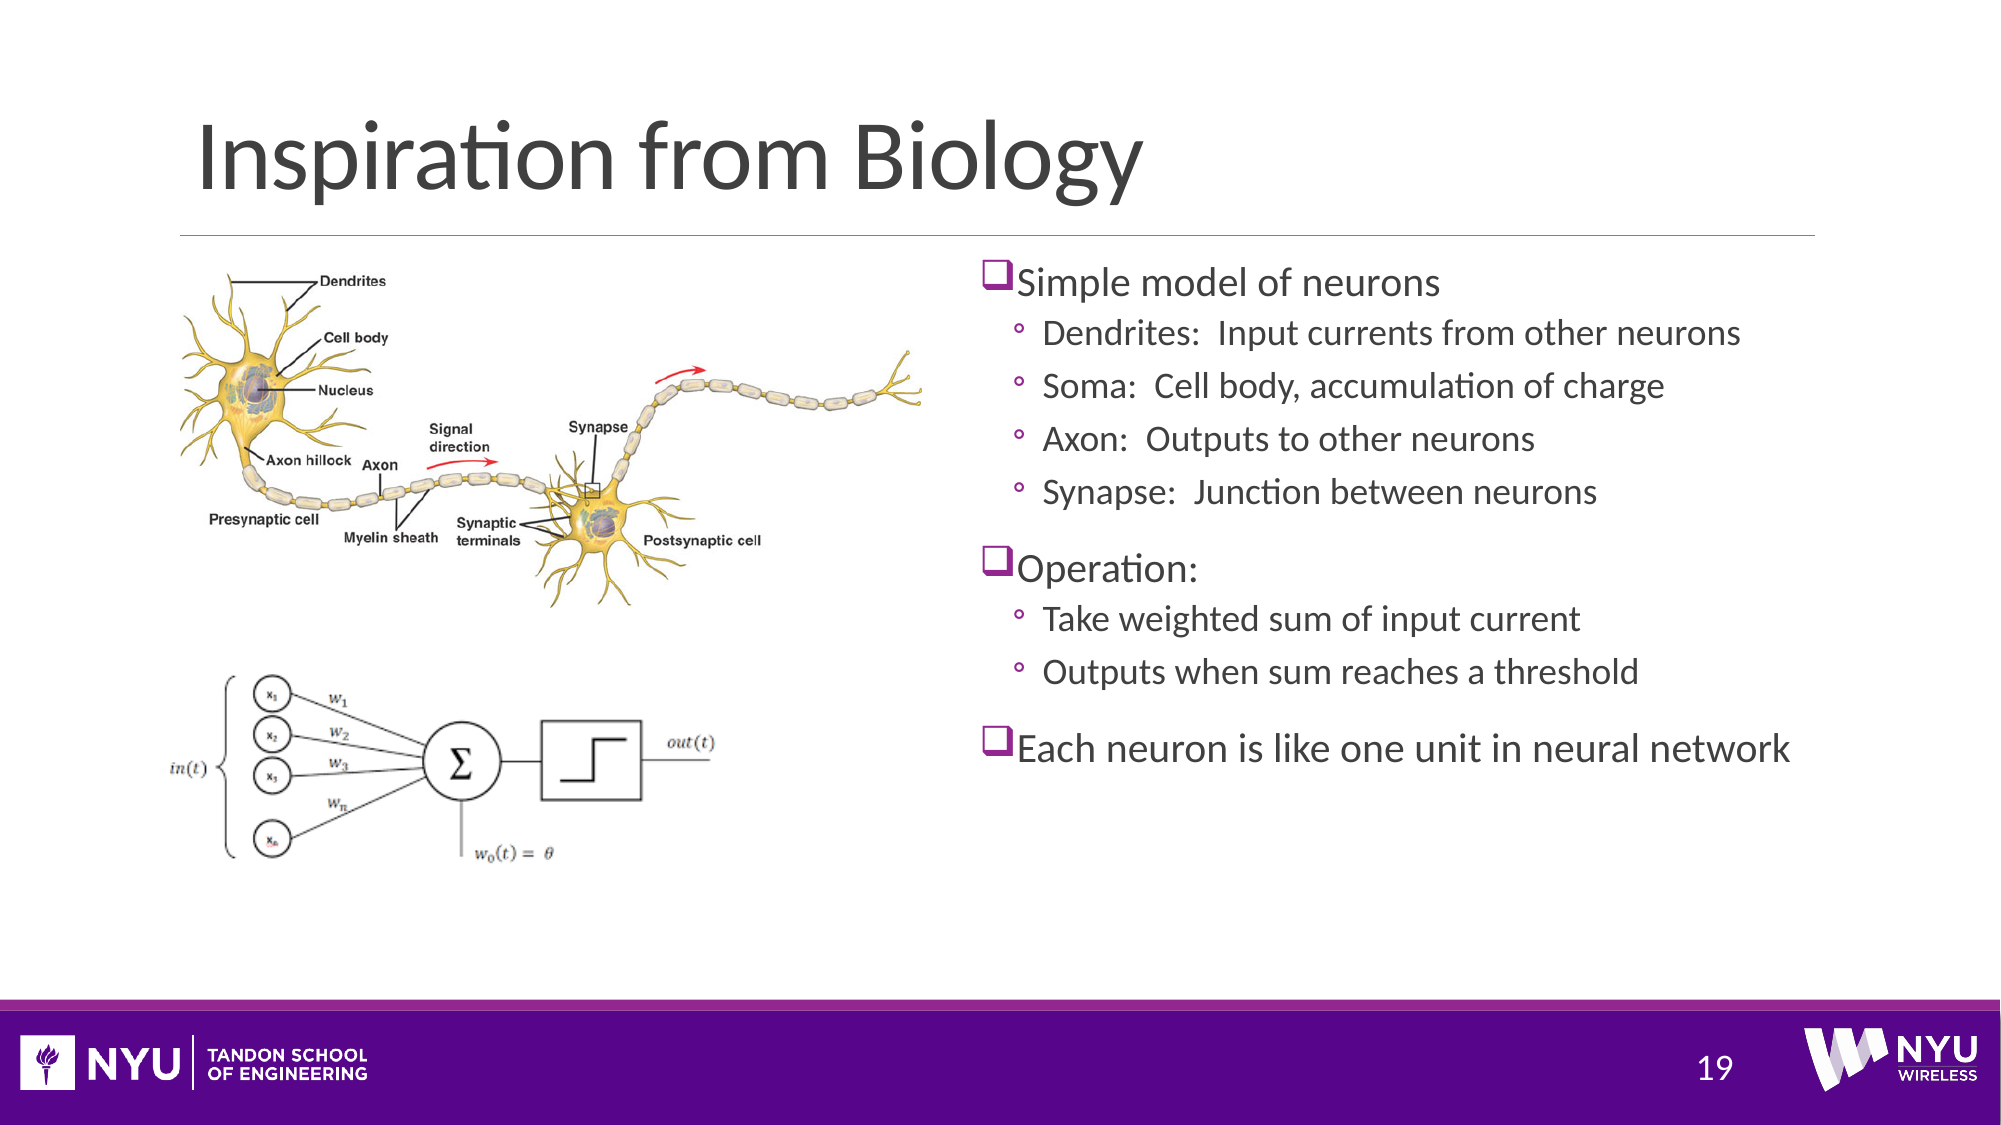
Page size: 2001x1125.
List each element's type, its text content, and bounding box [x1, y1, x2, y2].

list Simple model of neurons Dendrites: Input currents from other neurons Soma: Cell body, accumulation of charge Axon: Outputs to other neurons Synapse: Junction between neurons Operation: Take weighted sum of input current Outputs when sum reaches a threshold Each neuron is like one unit in neural network [979, 252, 1830, 963]
title Inspiration from Biology [180, 47, 1830, 218]
picture [179, 272, 923, 609]
slide_number 19 [1533, 1035, 1749, 1096]
picture [157, 662, 731, 879]
